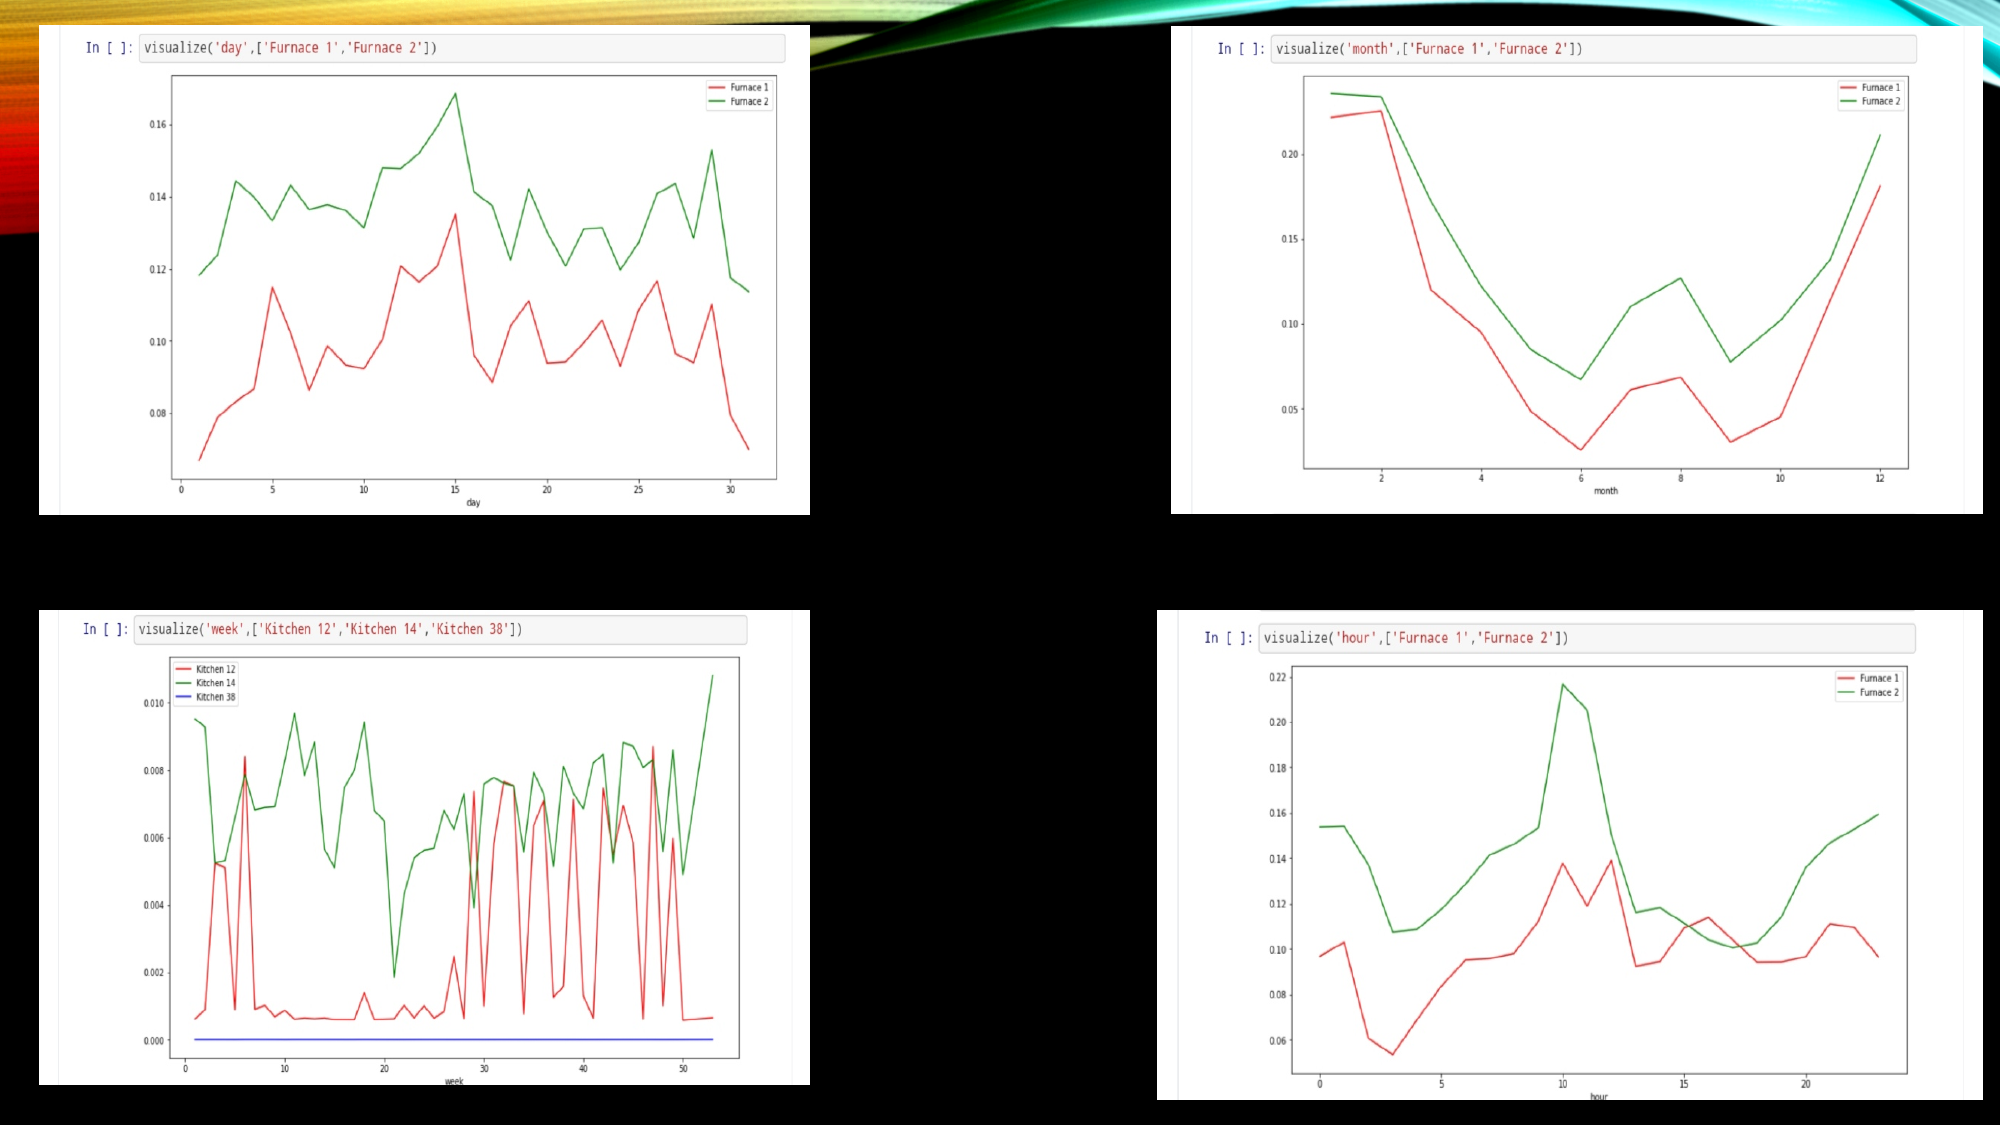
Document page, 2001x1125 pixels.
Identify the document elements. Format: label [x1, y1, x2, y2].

picture [38, 610, 811, 1085]
picture [1156, 610, 1983, 1100]
picture [0, 0, 2000, 515]
